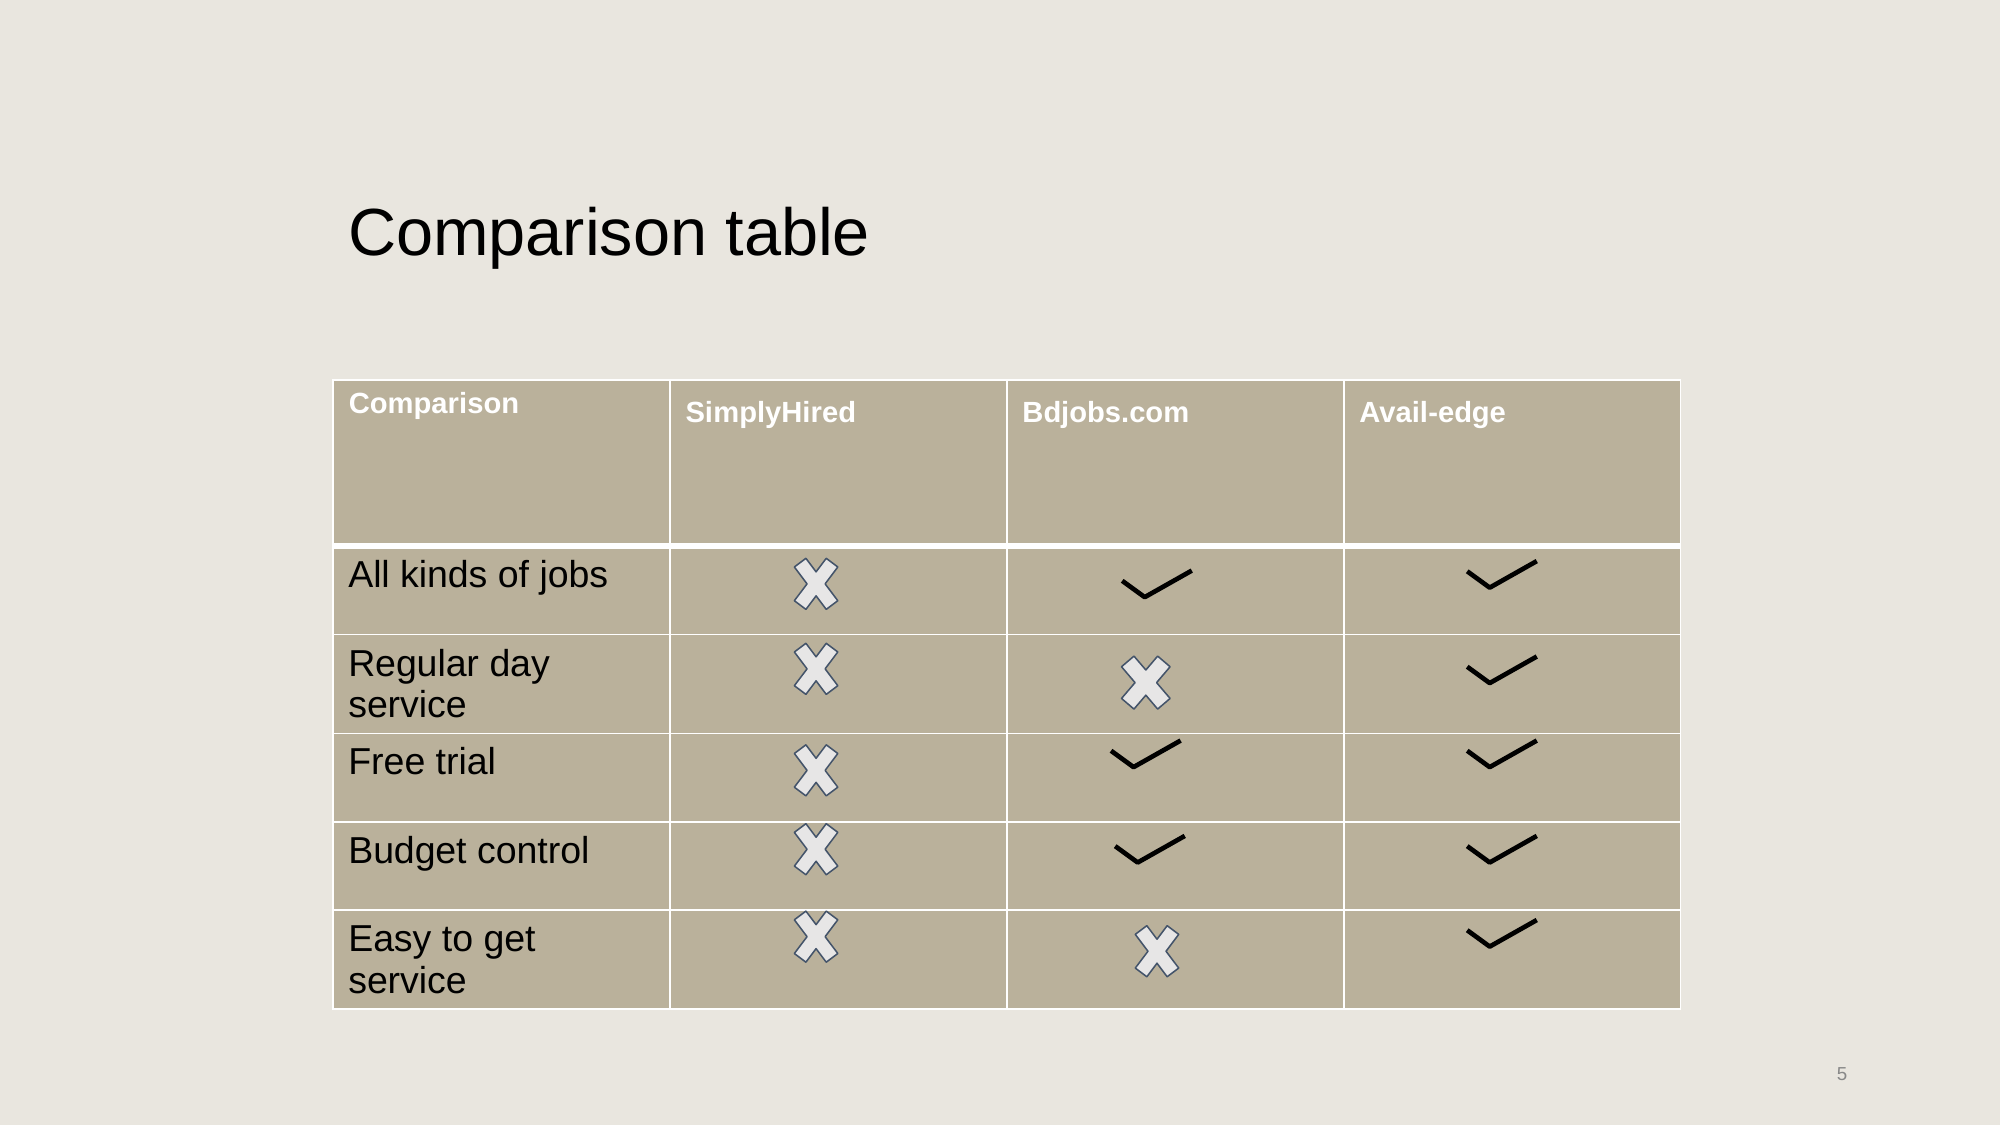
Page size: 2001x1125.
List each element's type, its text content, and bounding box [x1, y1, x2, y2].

text_box [1467, 656, 1537, 684]
table_cell [671, 549, 1006, 634]
table_cell Regular day service [334, 635, 669, 733]
list Comparison table [333, 190, 1444, 272]
table_cell [1345, 549, 1680, 634]
slide_number ‹#› [1412, 1042, 1863, 1103]
table_cell [1345, 734, 1680, 821]
table_cell [671, 734, 1006, 821]
text_box [794, 823, 838, 875]
table_cell [1008, 734, 1343, 821]
table_cell [1008, 823, 1343, 909]
table_header Avail-edge [1345, 381, 1680, 543]
table_cell [1008, 549, 1343, 634]
table_cell [1008, 635, 1343, 733]
text_box [1467, 740, 1537, 768]
table_cell [1345, 911, 1680, 1008]
table_cell All kinds of jobs [334, 549, 669, 634]
text_box [1122, 570, 1192, 598]
table_cell [1345, 635, 1680, 733]
table_header Bdjobs.com [1008, 381, 1343, 543]
text_box [1467, 835, 1537, 863]
table_cell Easy to get service [334, 911, 669, 1008]
table_cell Budget control [334, 823, 669, 909]
table_header Comparison [334, 381, 669, 543]
table_cell [1008, 911, 1343, 1008]
text_box [1115, 835, 1185, 863]
table_cell Free trial [334, 734, 669, 821]
text_box [1135, 925, 1179, 977]
text_box [1121, 656, 1171, 710]
text_box [1111, 740, 1181, 768]
text_box [794, 558, 838, 610]
table_cell [1345, 823, 1680, 909]
table_cell [671, 911, 1006, 1008]
text_box [794, 911, 838, 963]
text_box [1467, 920, 1537, 947]
text_box [794, 744, 838, 796]
table_cell [671, 635, 1006, 733]
table_cell [671, 823, 1006, 909]
text_box [1467, 561, 1537, 588]
text_box [794, 643, 838, 695]
table_header SimplyHired [671, 381, 1006, 543]
